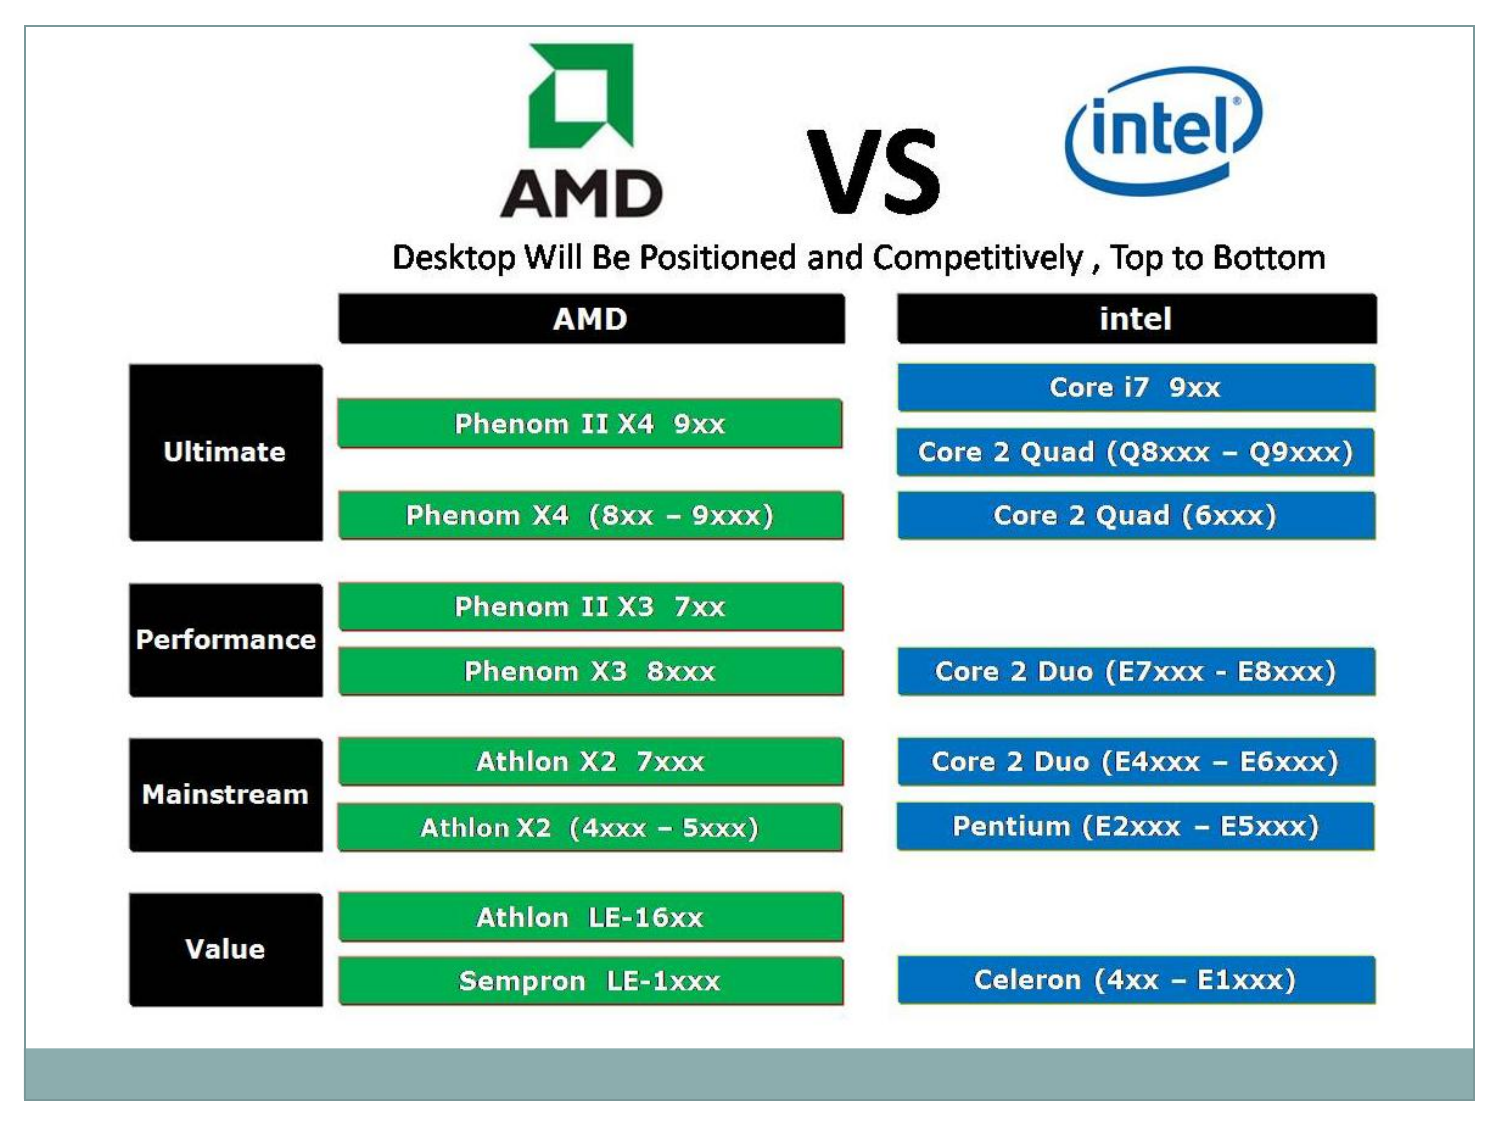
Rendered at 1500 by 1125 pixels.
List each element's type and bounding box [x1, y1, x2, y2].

picture [111, 30, 1400, 1027]
